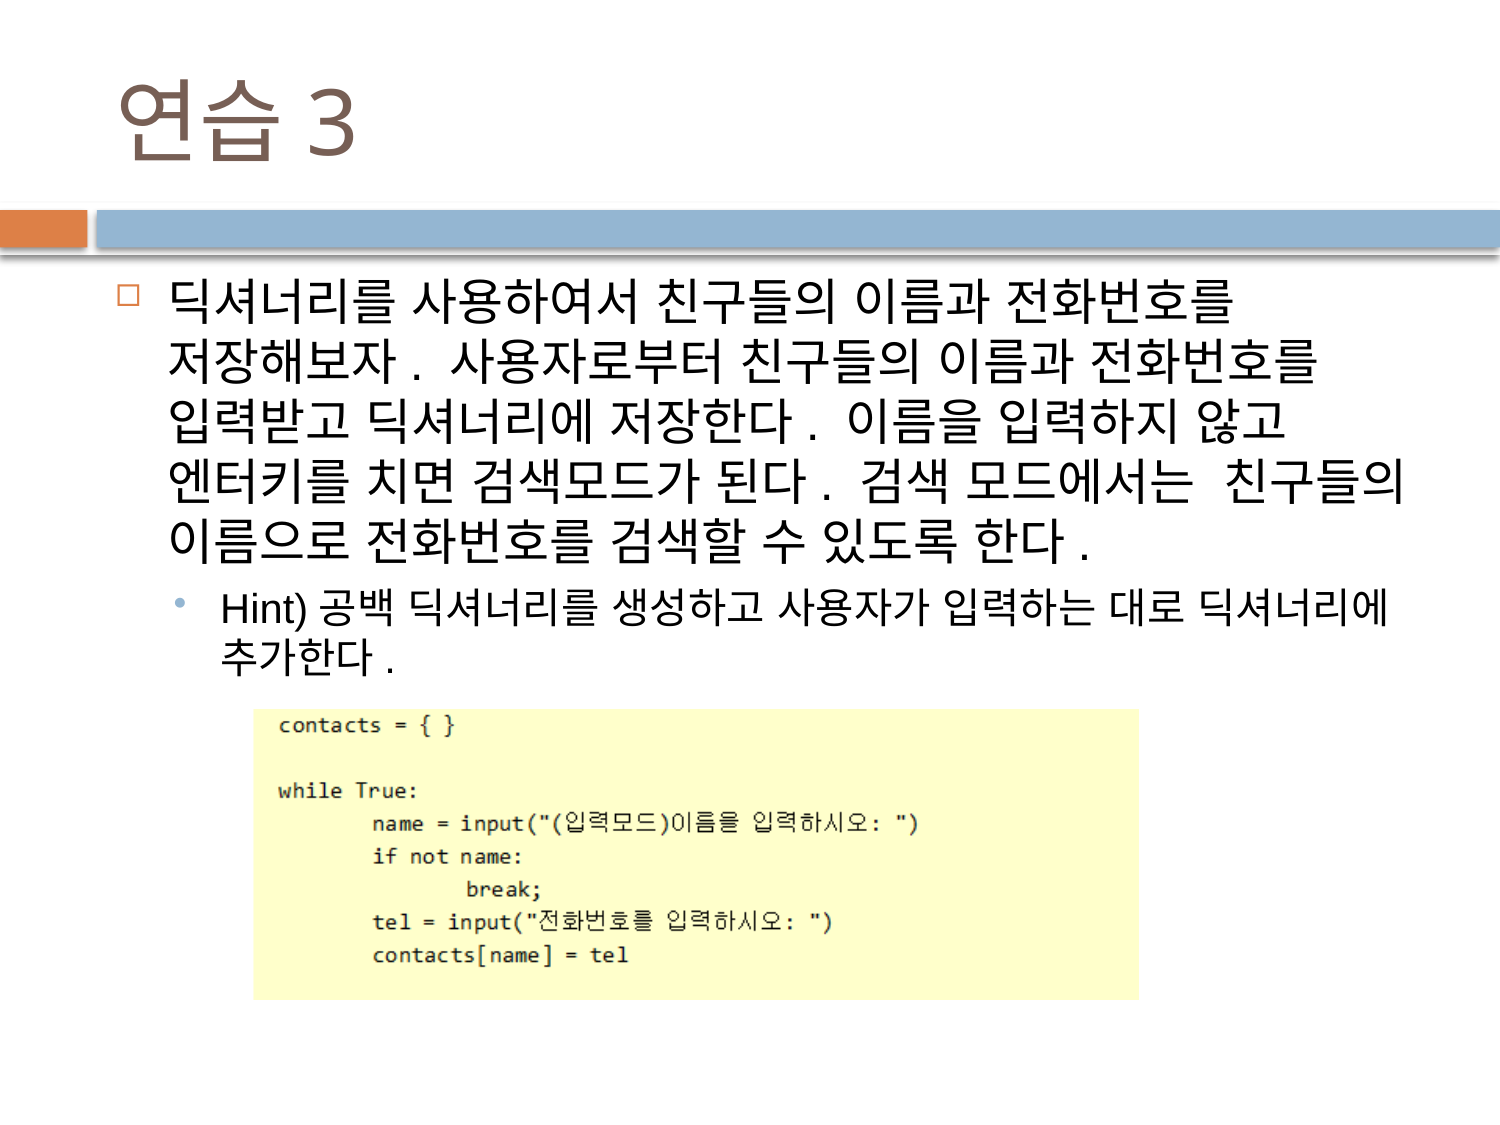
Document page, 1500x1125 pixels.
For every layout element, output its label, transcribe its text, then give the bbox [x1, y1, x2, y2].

picture [248, 709, 1139, 1001]
list 딕셔너리를 사용하여서 친구들의 이름과 전화번호를 저장해보자. 사용자로부터 친구들의 이름과 전화번호를 입력받고 딕셔너리에 저장한다. 이름을 입력하지 않고 엔터키를 치면 검색모드가 된다. 검색 모드에서는 친구들의 이름으로 전화번호를 검색할 수 있도록 한다. Hint)공백 딕셔너리를 생성하고 사용자가 입력하는 대로 딕셔너리에 추가한다. [100, 262, 1438, 1000]
title 연습3 [100, 37, 1438, 200]
